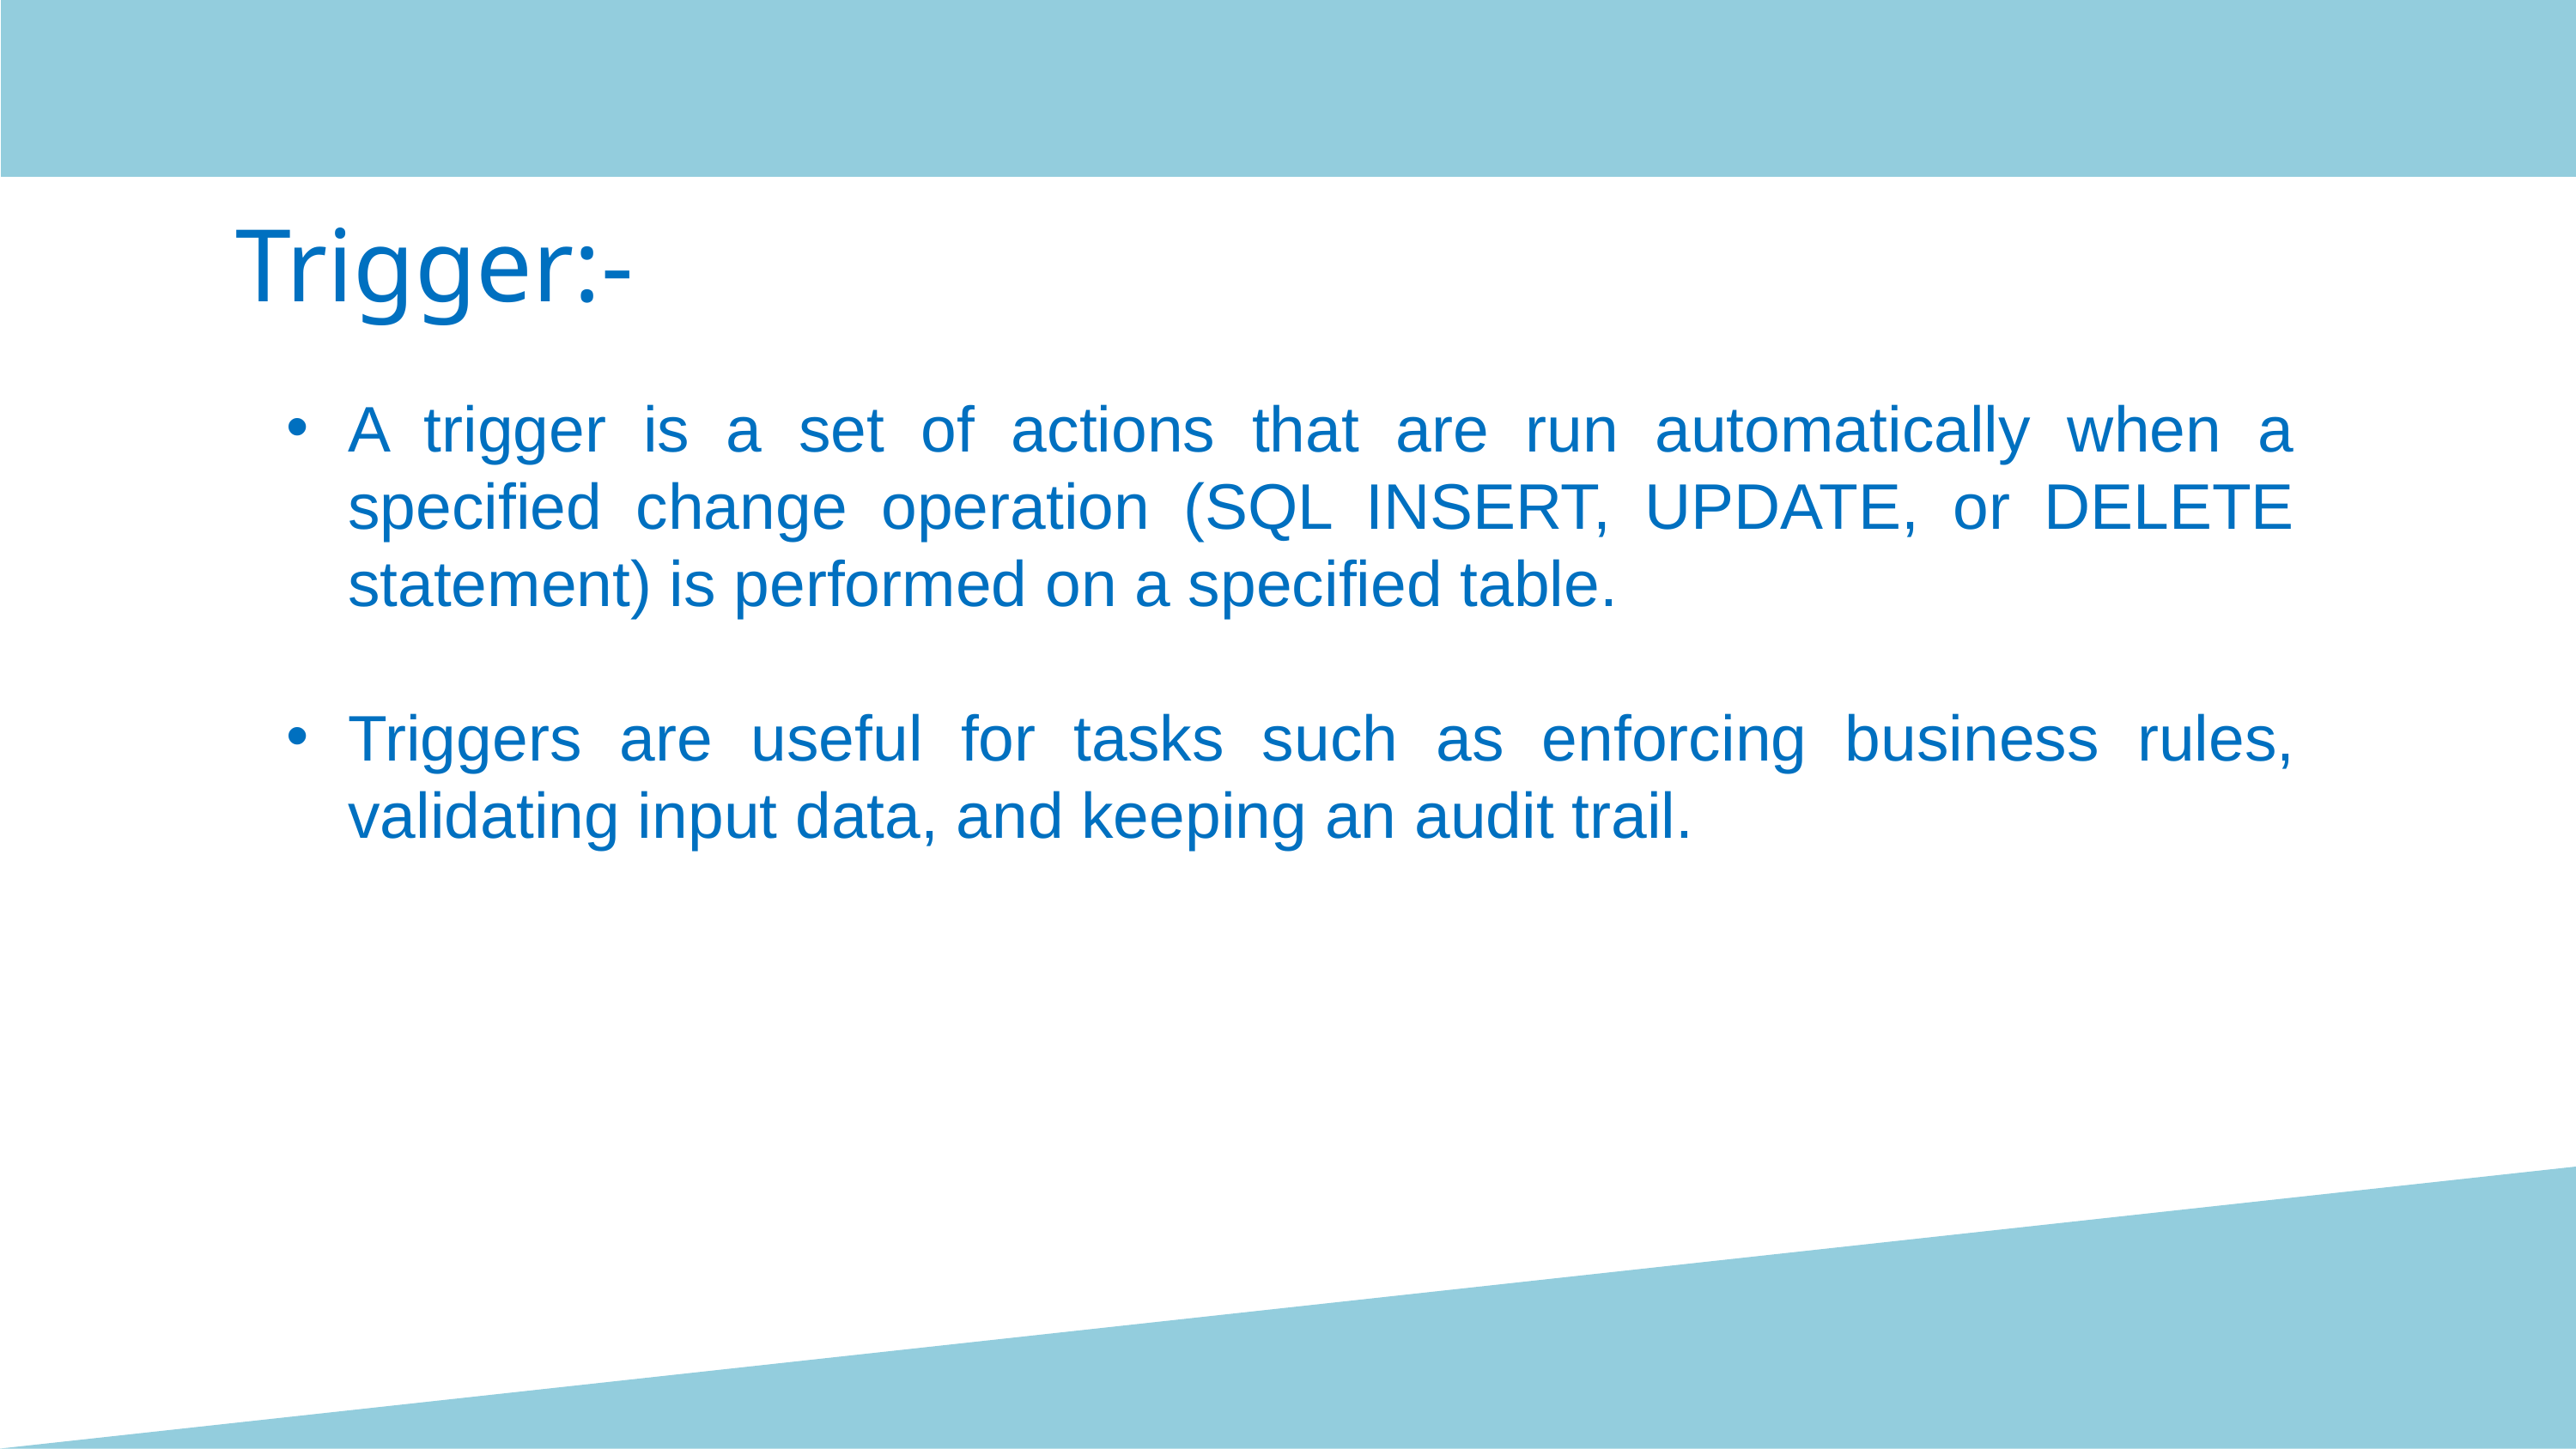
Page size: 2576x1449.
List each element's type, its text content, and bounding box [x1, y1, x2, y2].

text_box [0, 1166, 2576, 1449]
text_box Trigger:- [0, 201, 1151, 322]
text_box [0, 0, 2576, 178]
text_box A trigger is a set of actions that are run automatically when a specified change operation (SQL INSERT, UPDATE, or DELETE statement) is performed on a specified table. Triggers are useful for tasks such as enforcing business rules, validating input data, and keeping an audit trail. [225, 387, 2296, 852]
